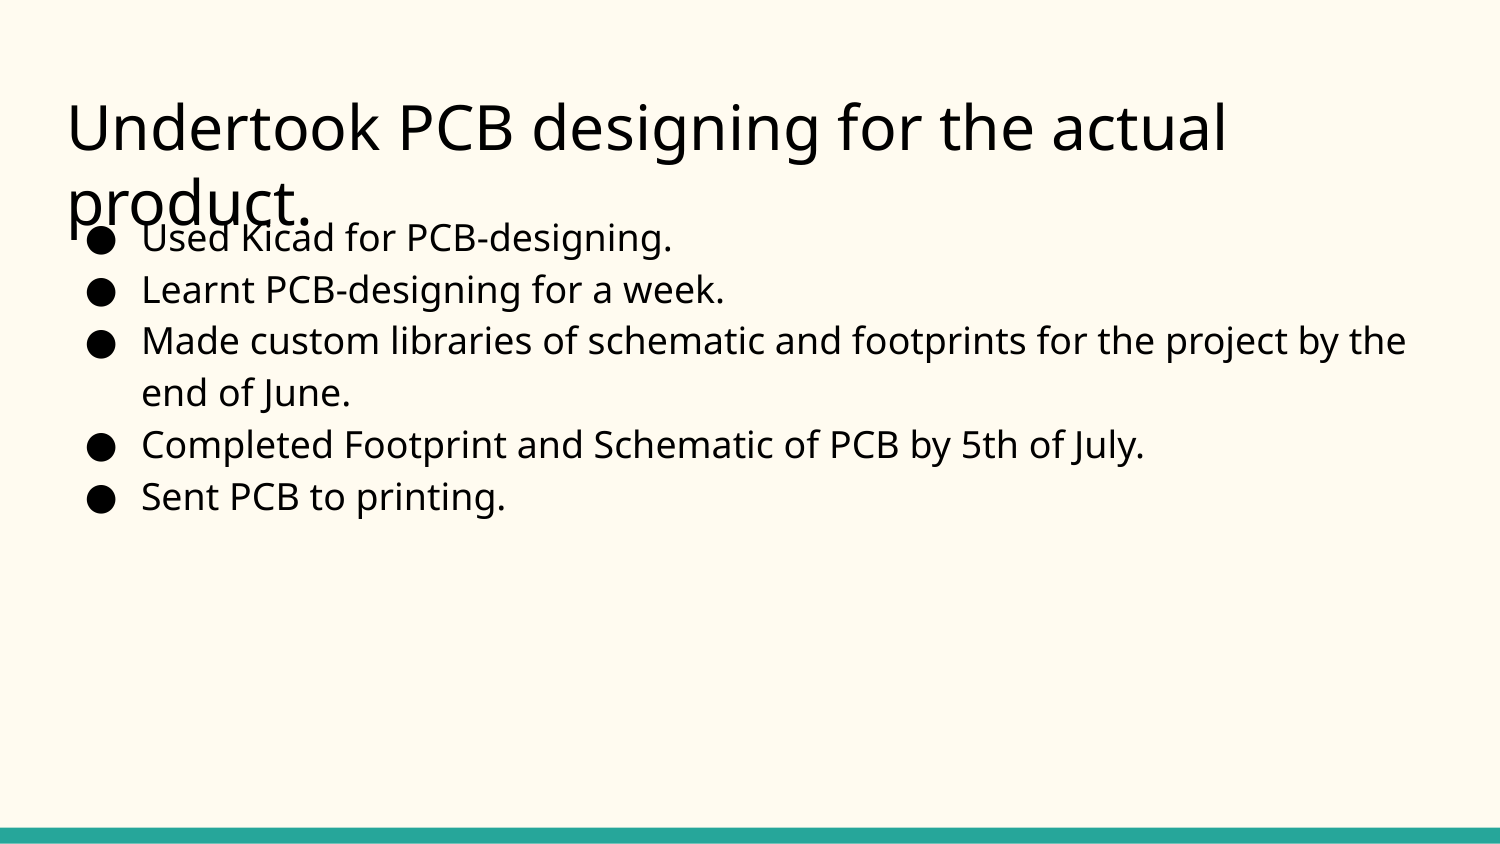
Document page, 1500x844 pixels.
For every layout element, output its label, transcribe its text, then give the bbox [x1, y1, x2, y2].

list Used Kicad for PCB-designing. Learnt PCB-designing for a week. Made custom libraries of schematic and footprints for the project by the end of June. Completed Footprint and Schematic of PCB by 5th of July. Sent PCB to printing. [51, 192, 1449, 750]
title Undertook PCB designing for the actual product. [51, 72, 1449, 174]
